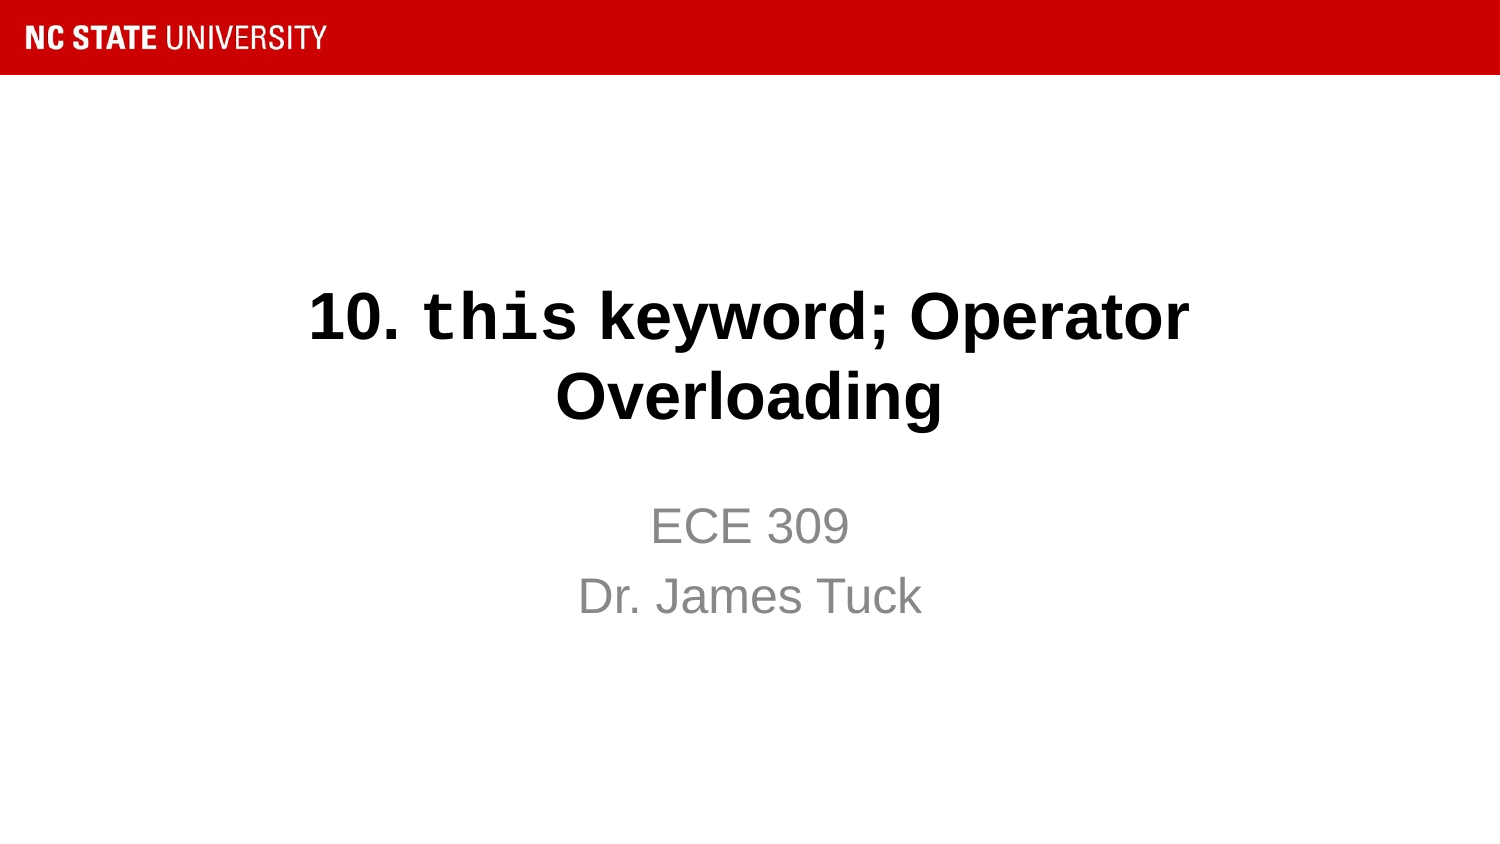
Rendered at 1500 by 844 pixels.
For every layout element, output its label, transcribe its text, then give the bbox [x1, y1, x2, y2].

title 10. this keyword; Operator Overloading [112, 262, 1388, 443]
subtitle ECE 309 Dr. James Tuck [225, 478, 1275, 694]
picture [0, 0, 1500, 75]
